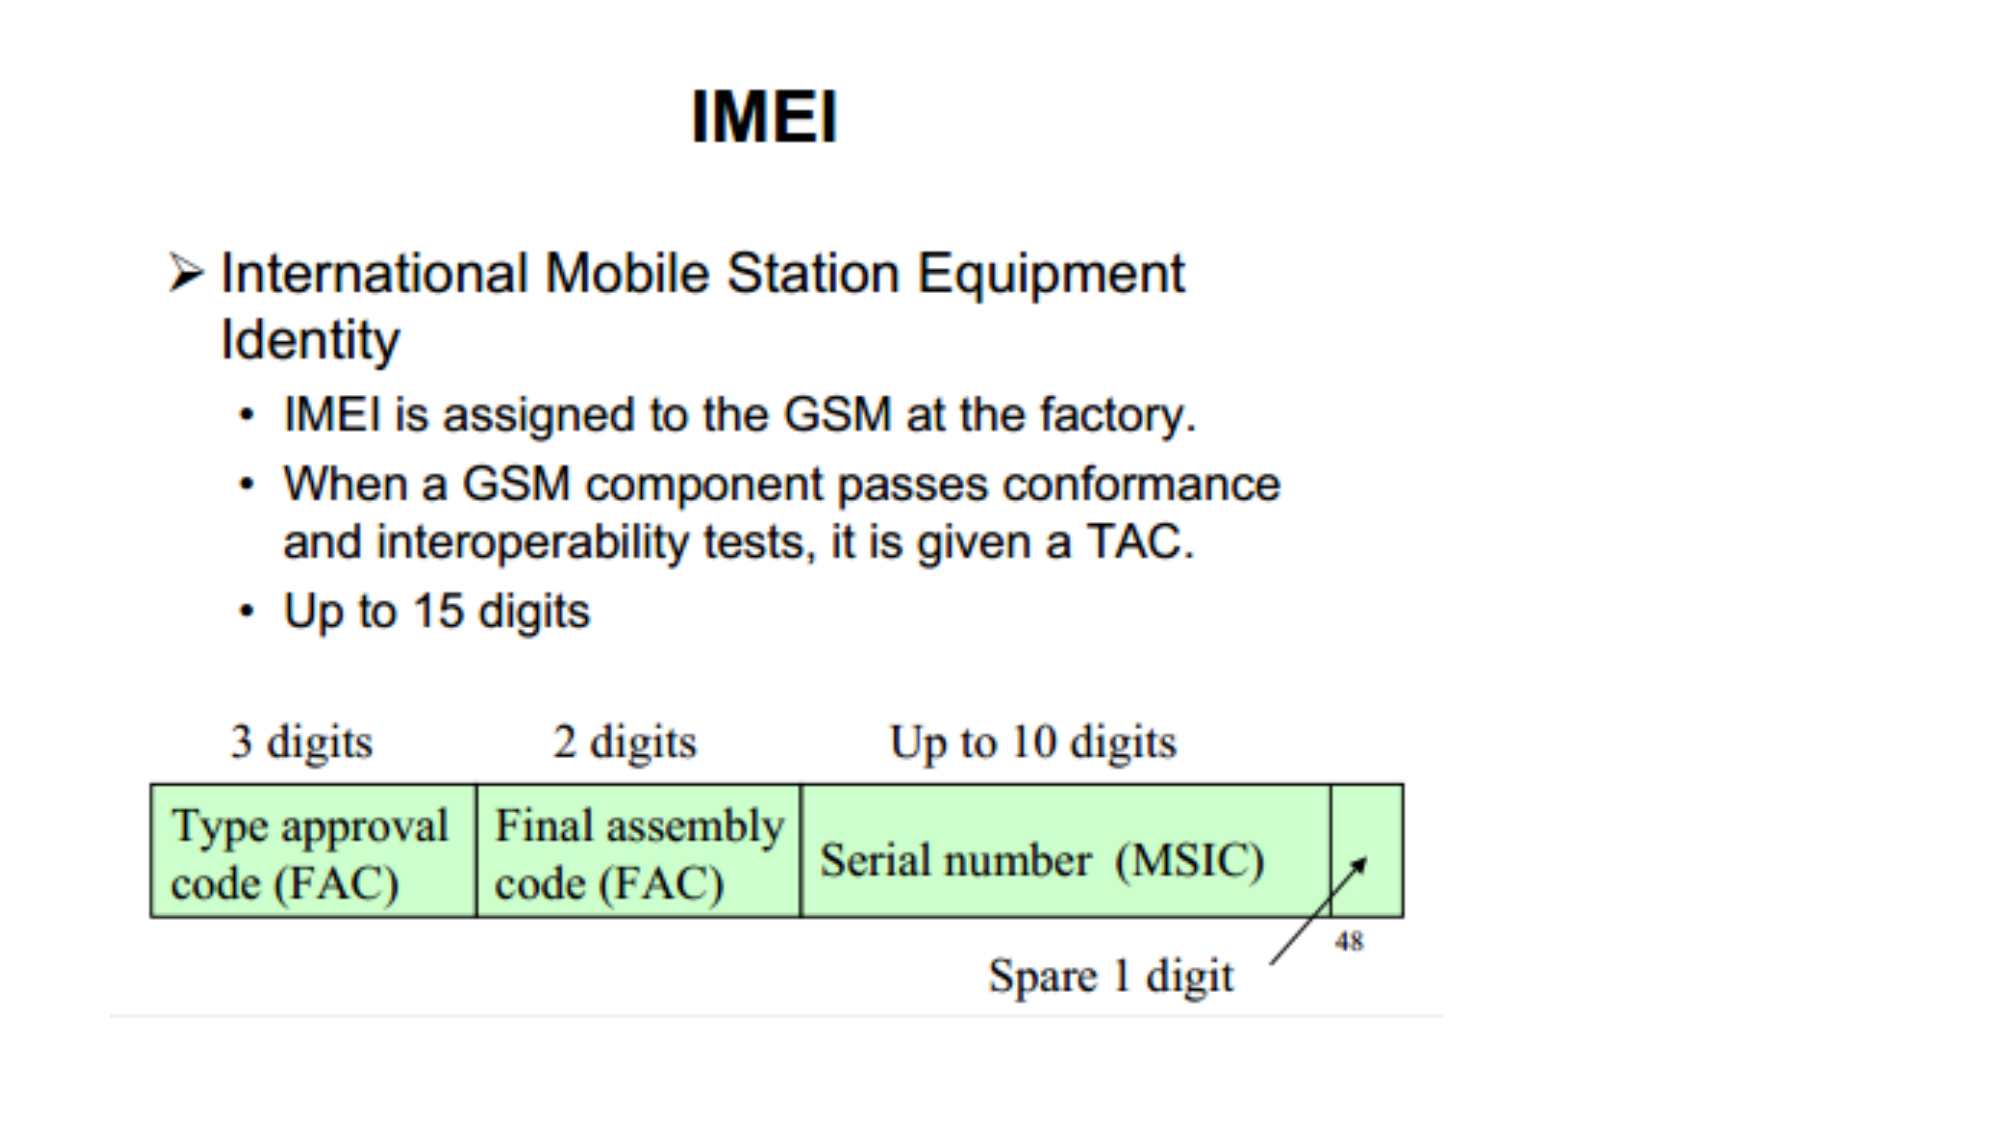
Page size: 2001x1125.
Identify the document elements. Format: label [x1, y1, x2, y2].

list [110, 59, 1443, 1018]
